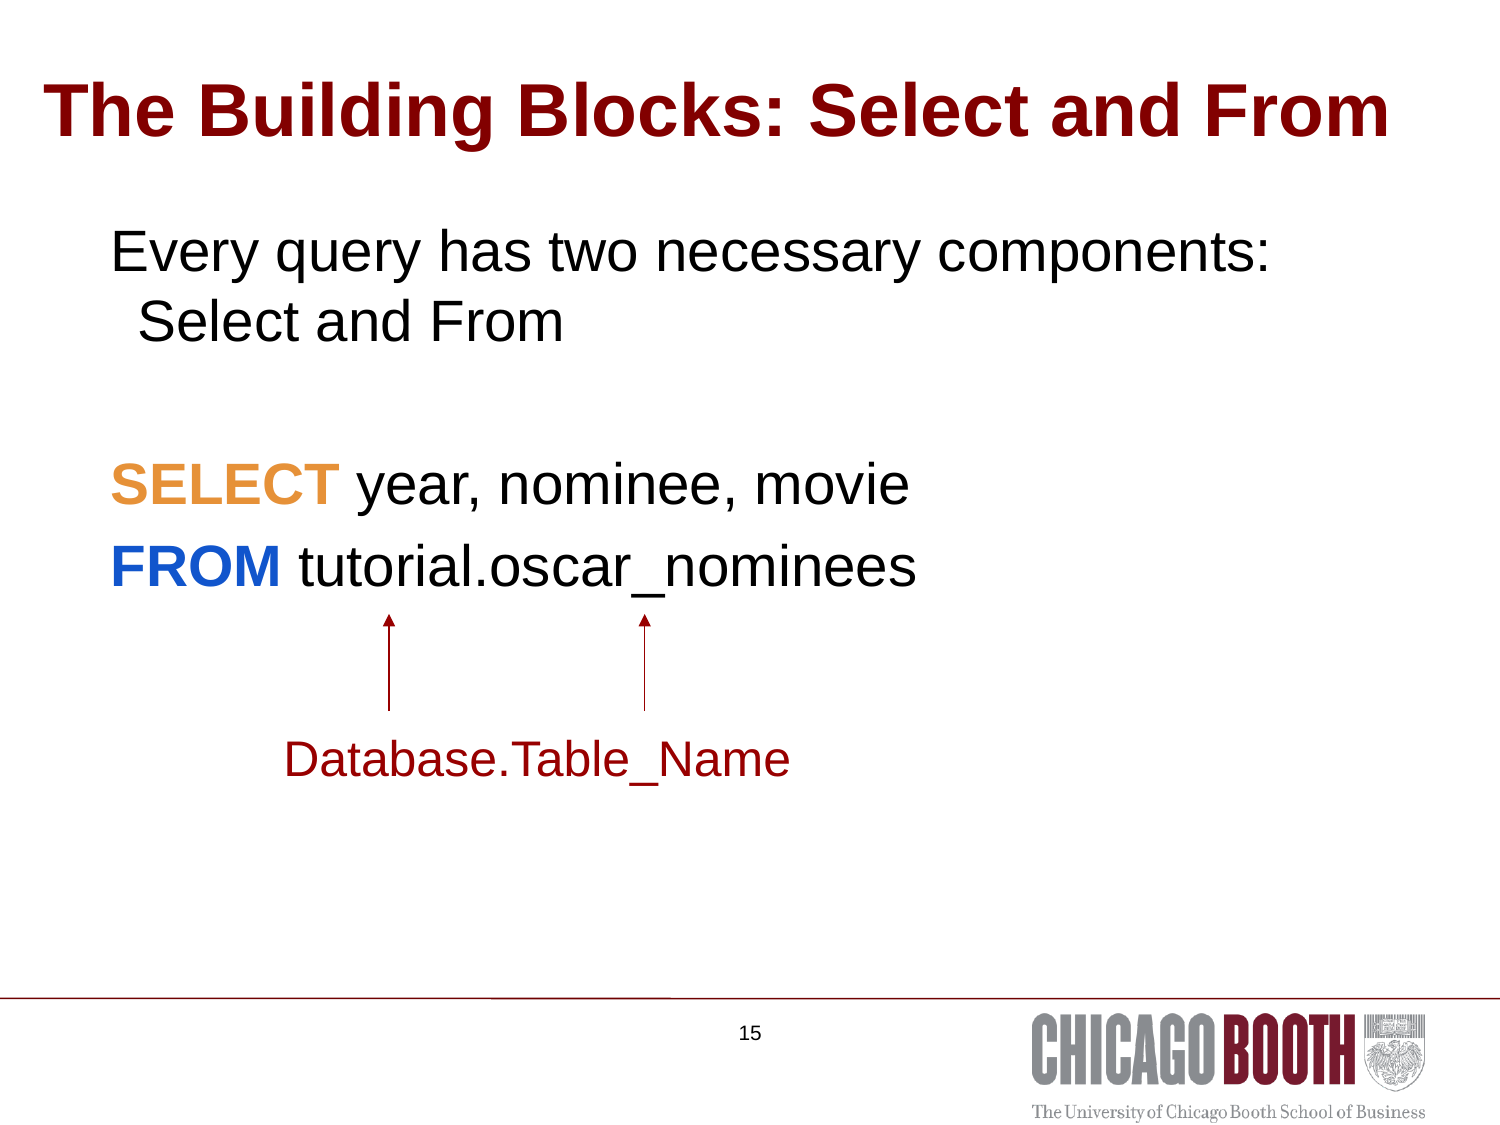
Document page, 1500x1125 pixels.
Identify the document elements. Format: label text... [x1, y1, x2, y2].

list Every query has two necessary components: Select and From SELECT year, nominee, movie FROM tutorial.oscar_nominees [66, 197, 1428, 983]
picture [1032, 1013, 1425, 1123]
text_box Database.Table_Name [268, 711, 908, 767]
slide_number 15 [712, 1012, 788, 1088]
title The Building Blocks: Select and From [28, 43, 1500, 169]
